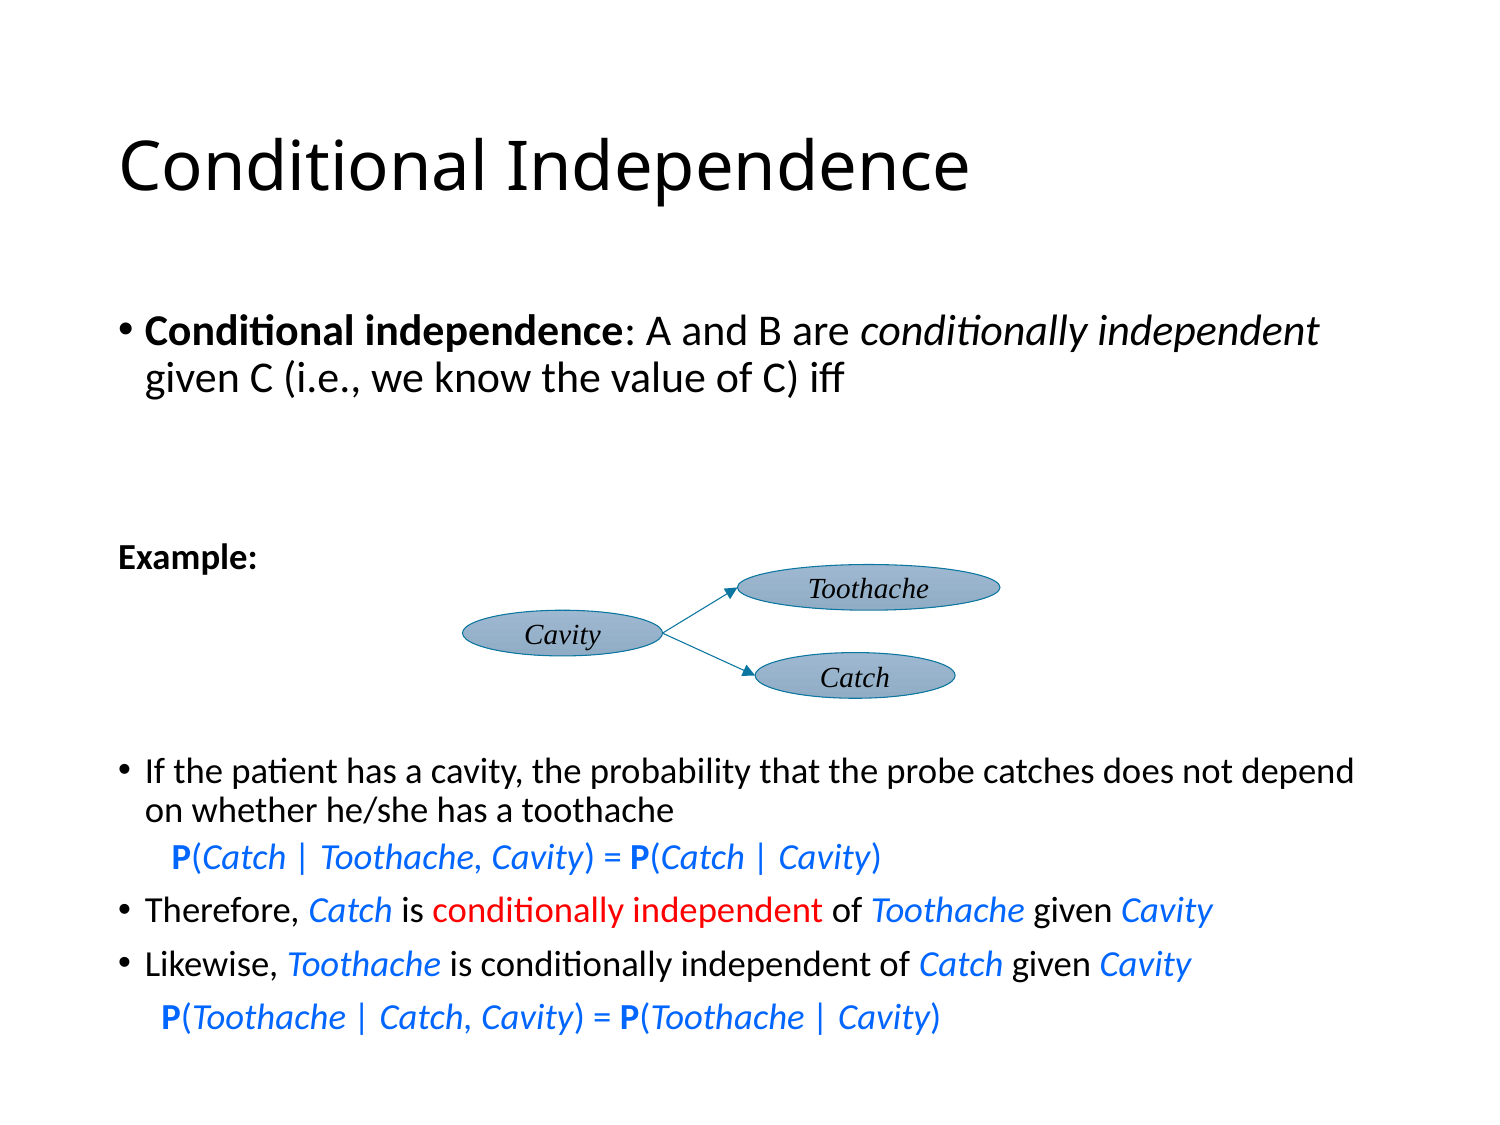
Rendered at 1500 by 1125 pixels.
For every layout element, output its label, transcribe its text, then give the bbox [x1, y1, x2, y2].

title Conditional Independence [103, 59, 1397, 278]
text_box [462, 564, 1000, 699]
